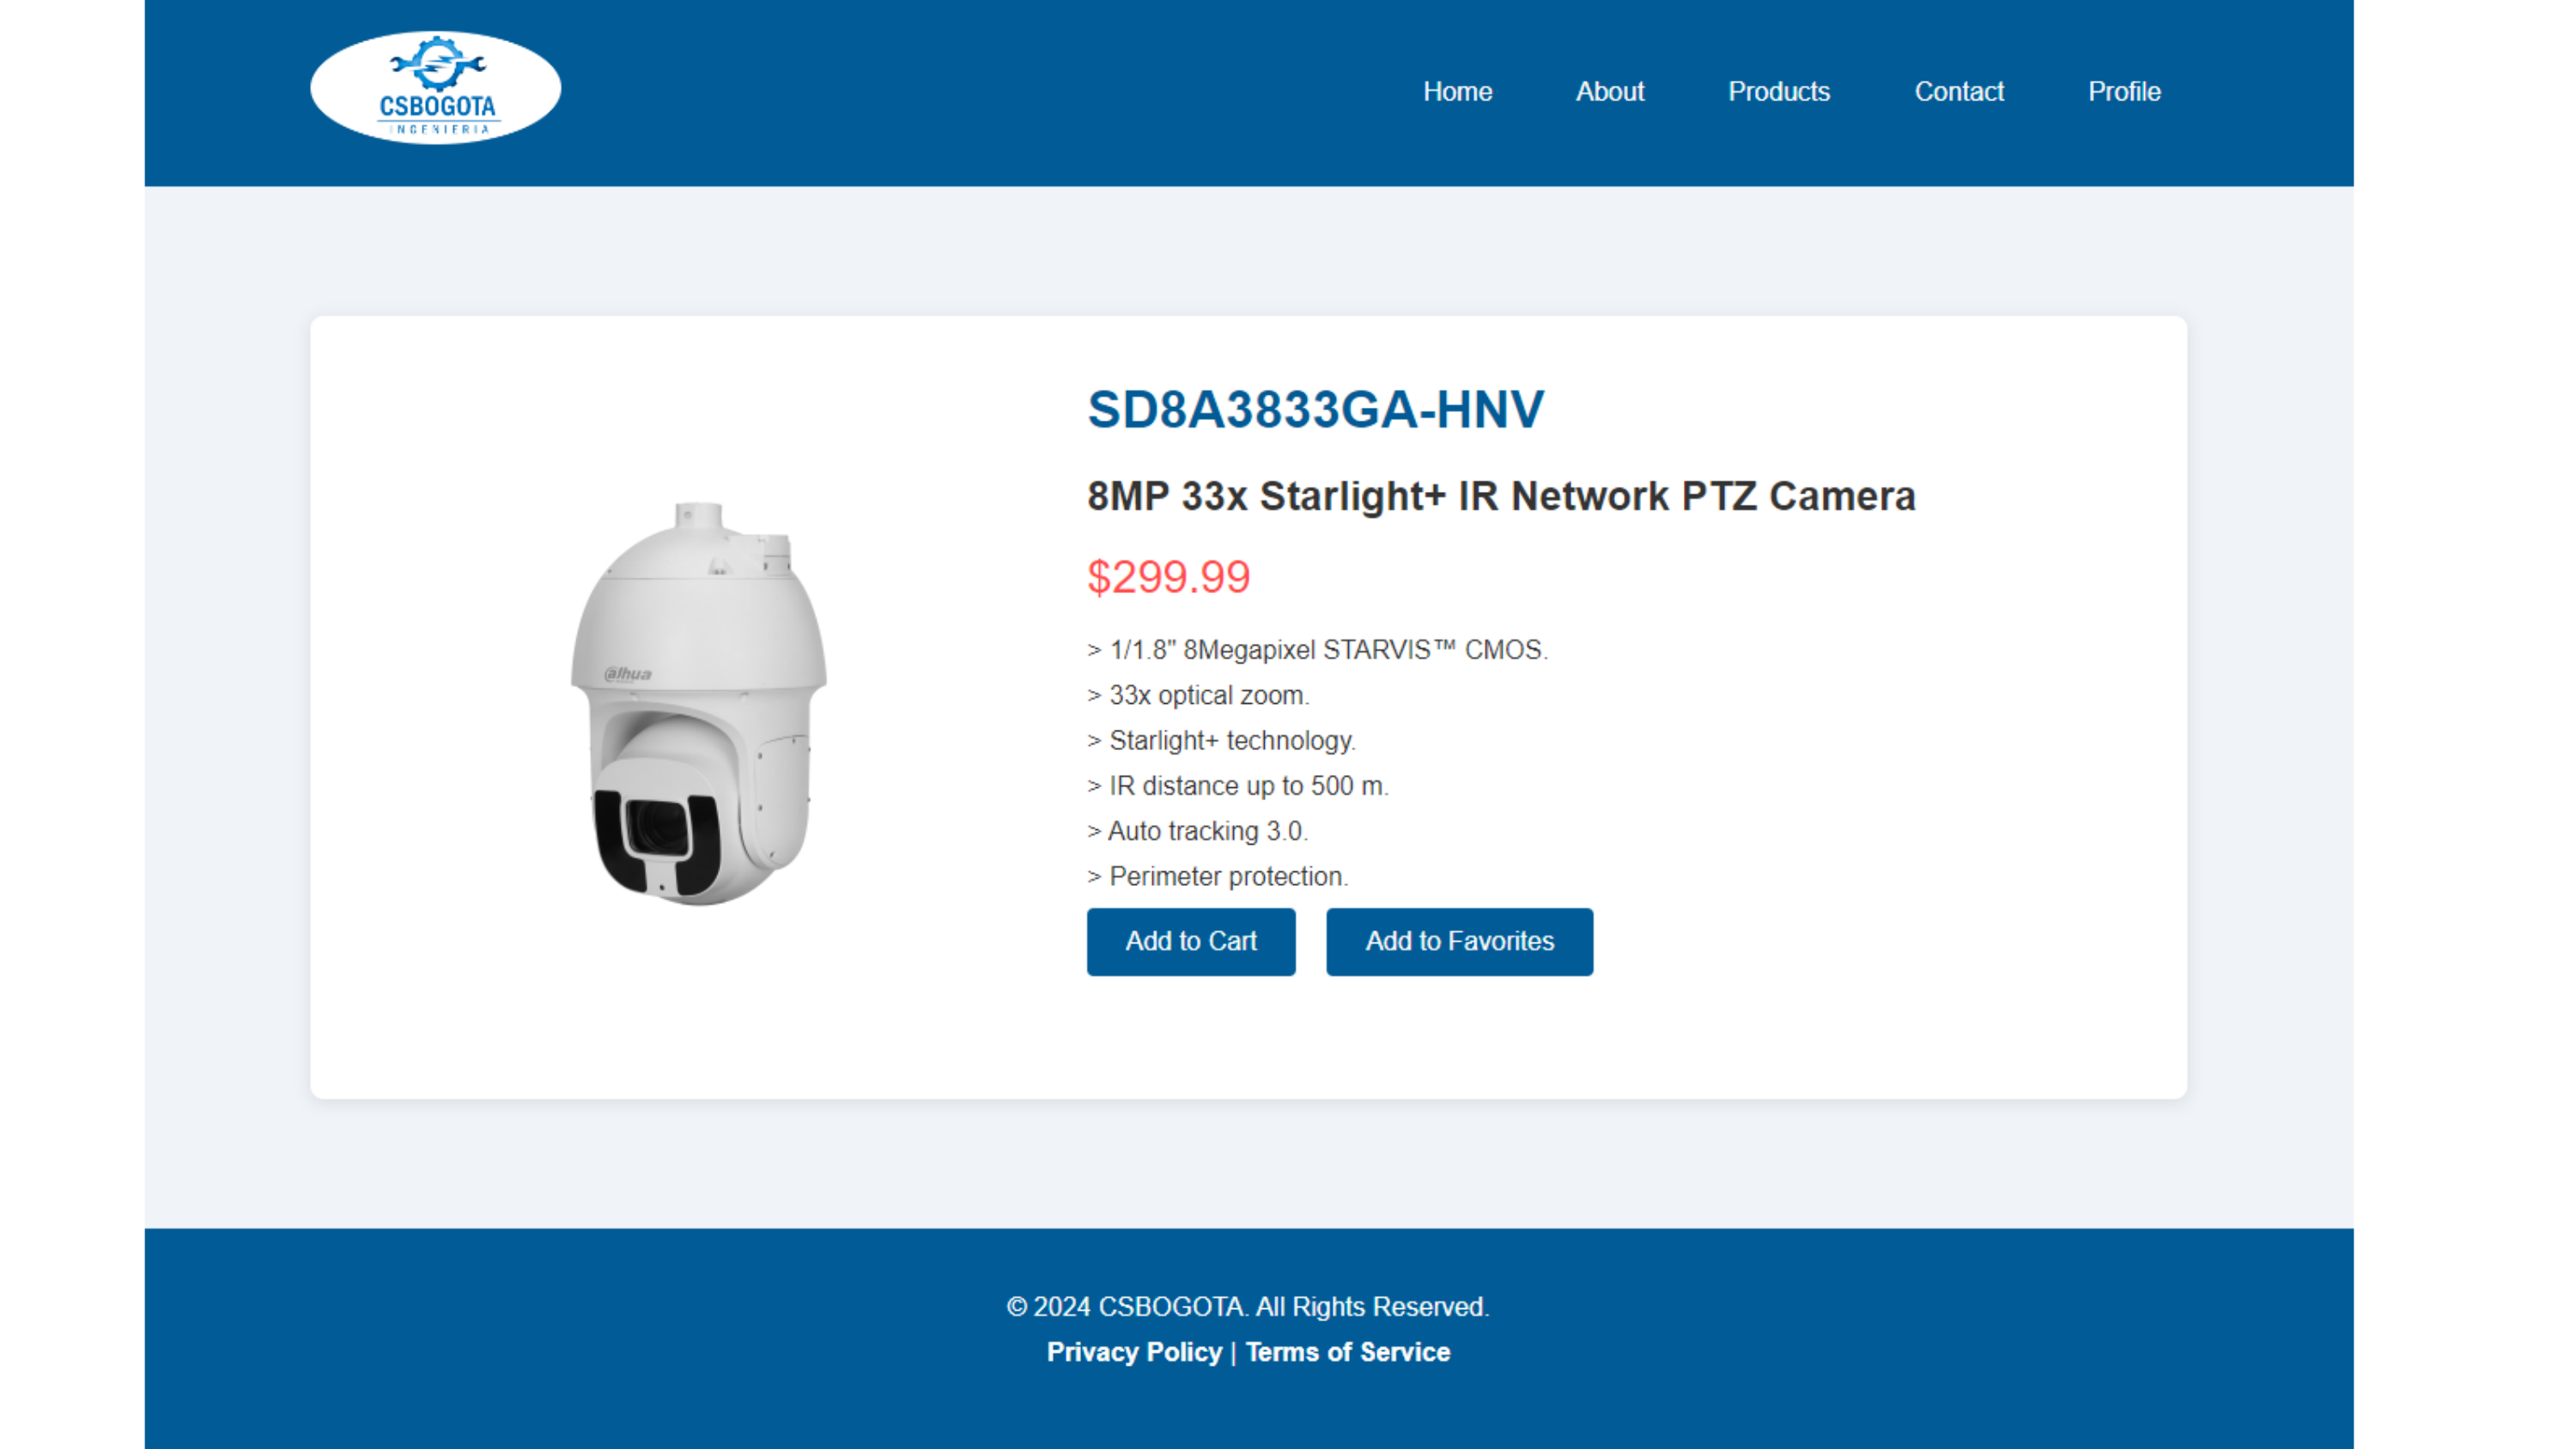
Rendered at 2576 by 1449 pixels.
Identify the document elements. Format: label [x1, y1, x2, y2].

text_box [144, 0, 2354, 1449]
